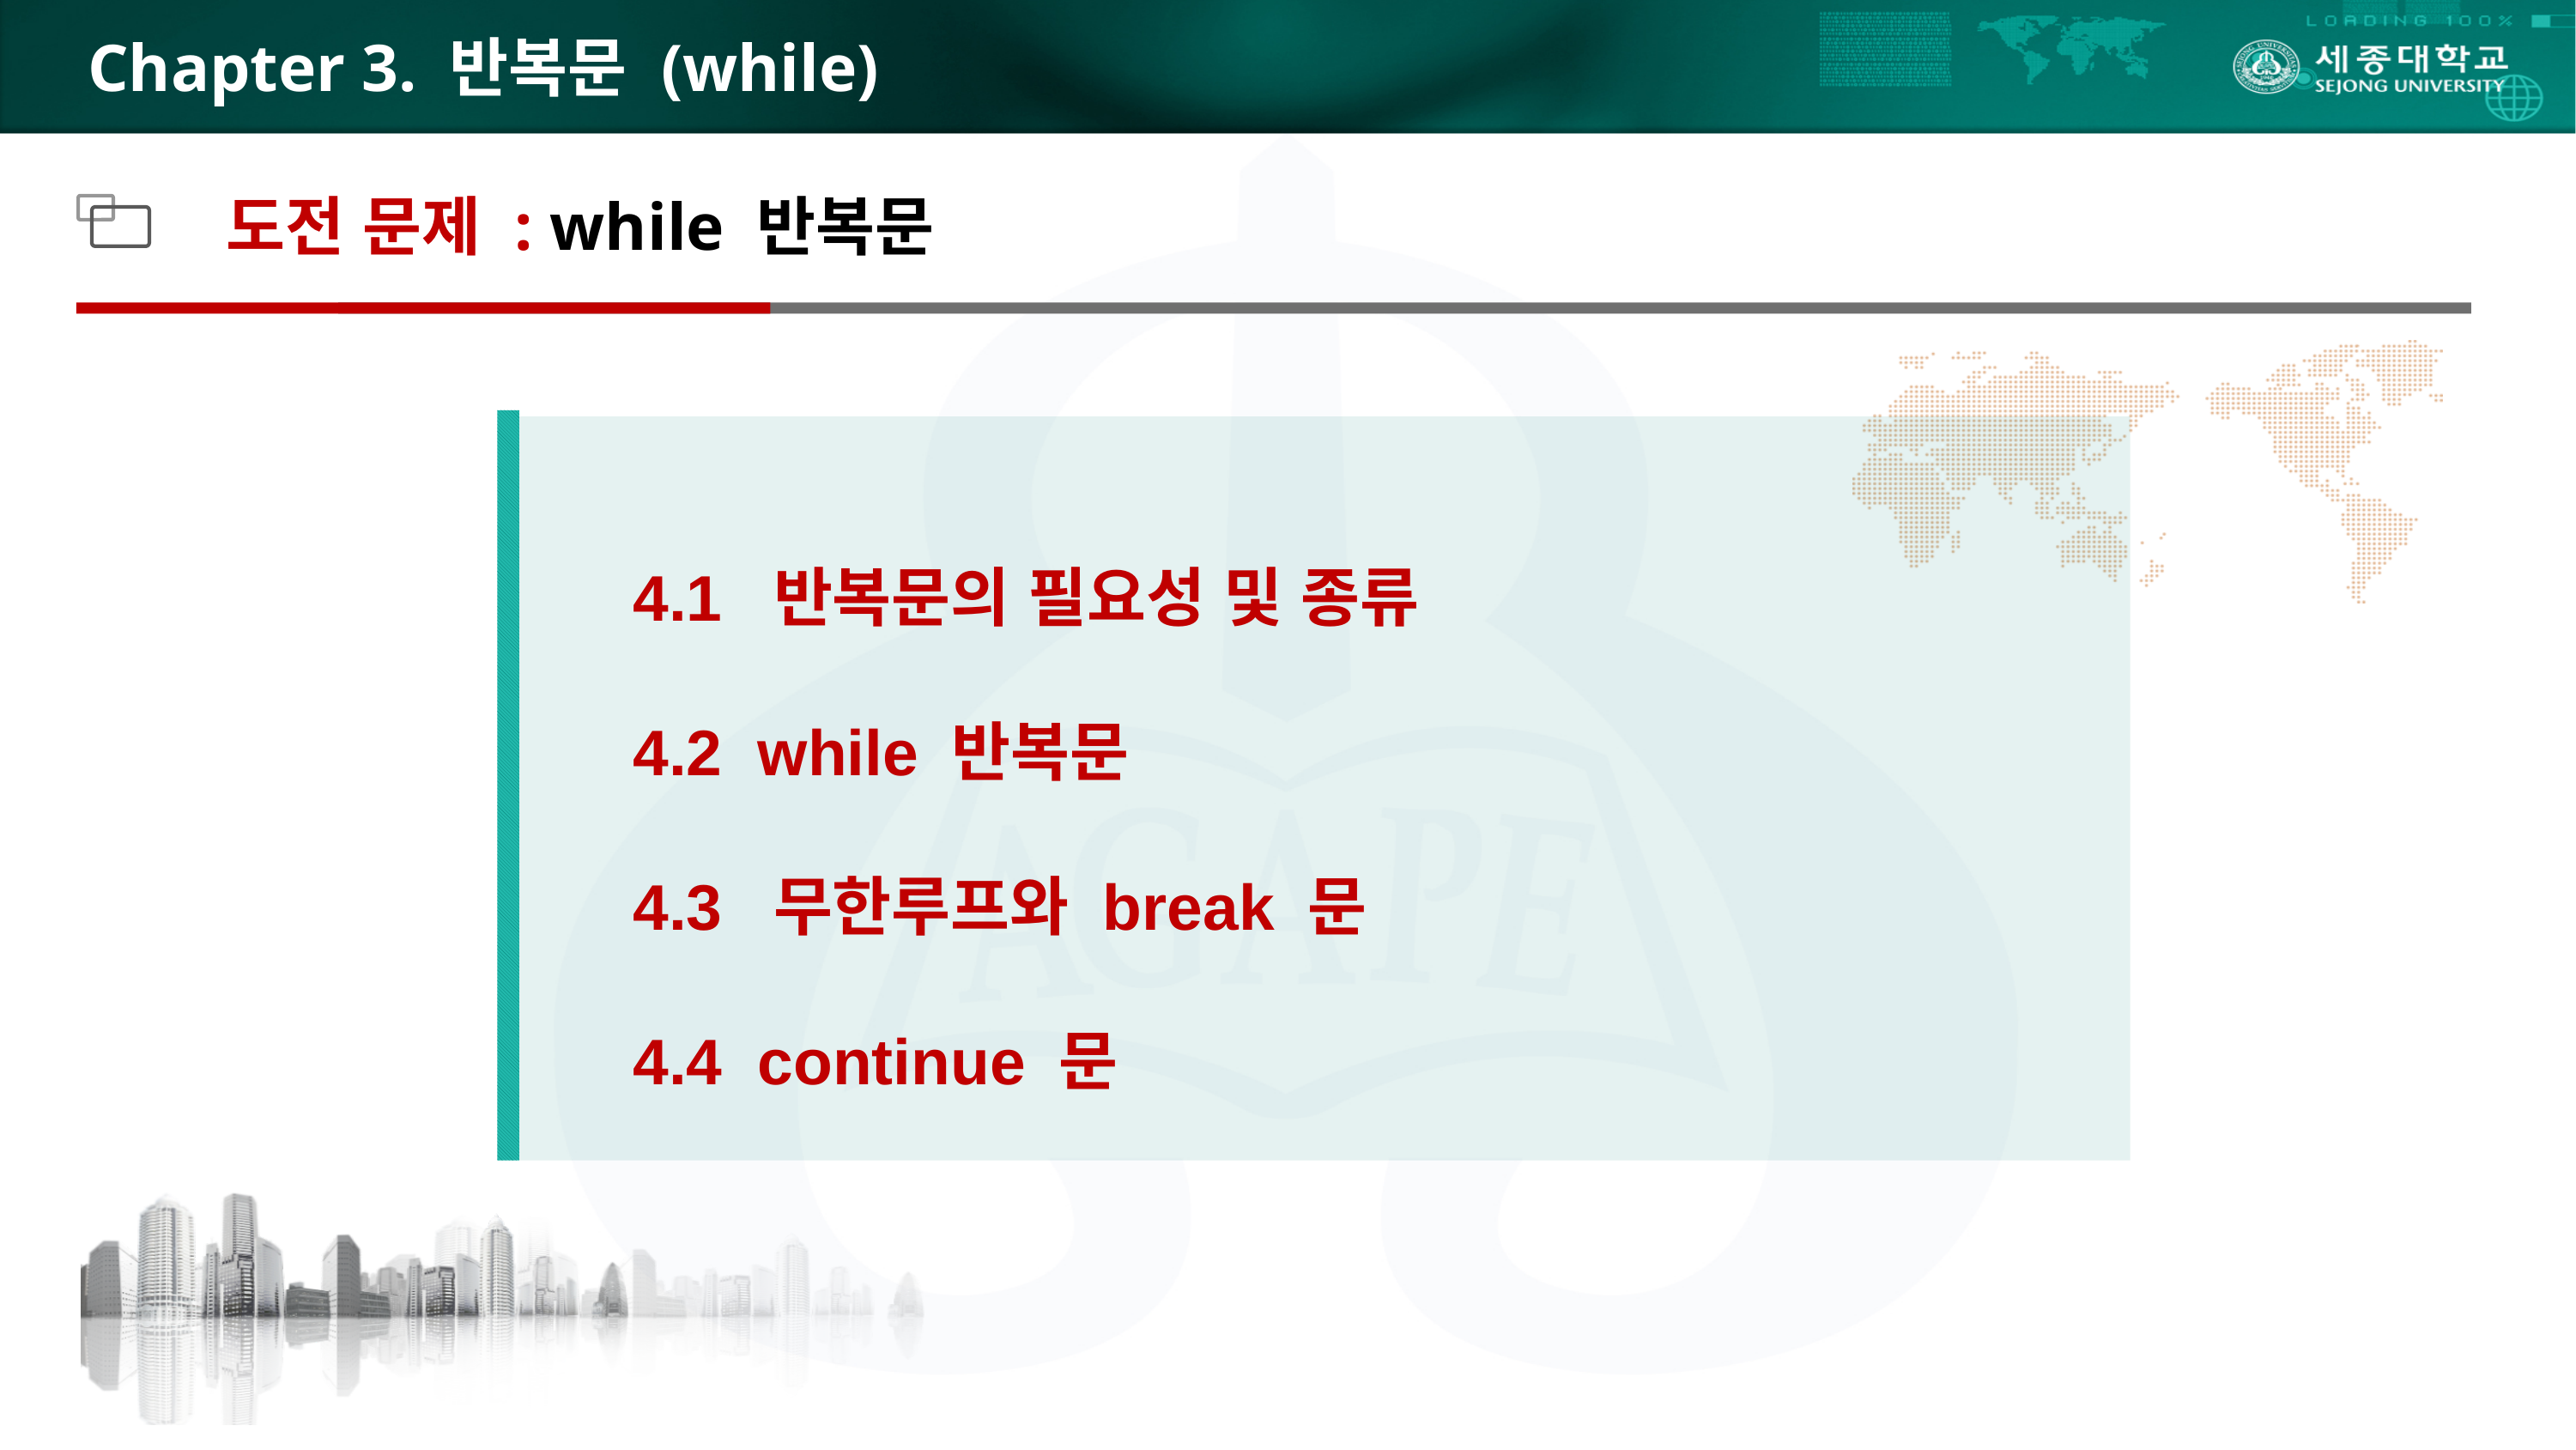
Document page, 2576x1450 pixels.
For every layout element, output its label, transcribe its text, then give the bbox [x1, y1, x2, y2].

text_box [497, 410, 2131, 1161]
list 도전 문제 : while 반복문 [203, 166, 2471, 283]
picture [0, 0, 2576, 1449]
title Chapter 3. 반복문 (while) [64, 0, 2221, 131]
